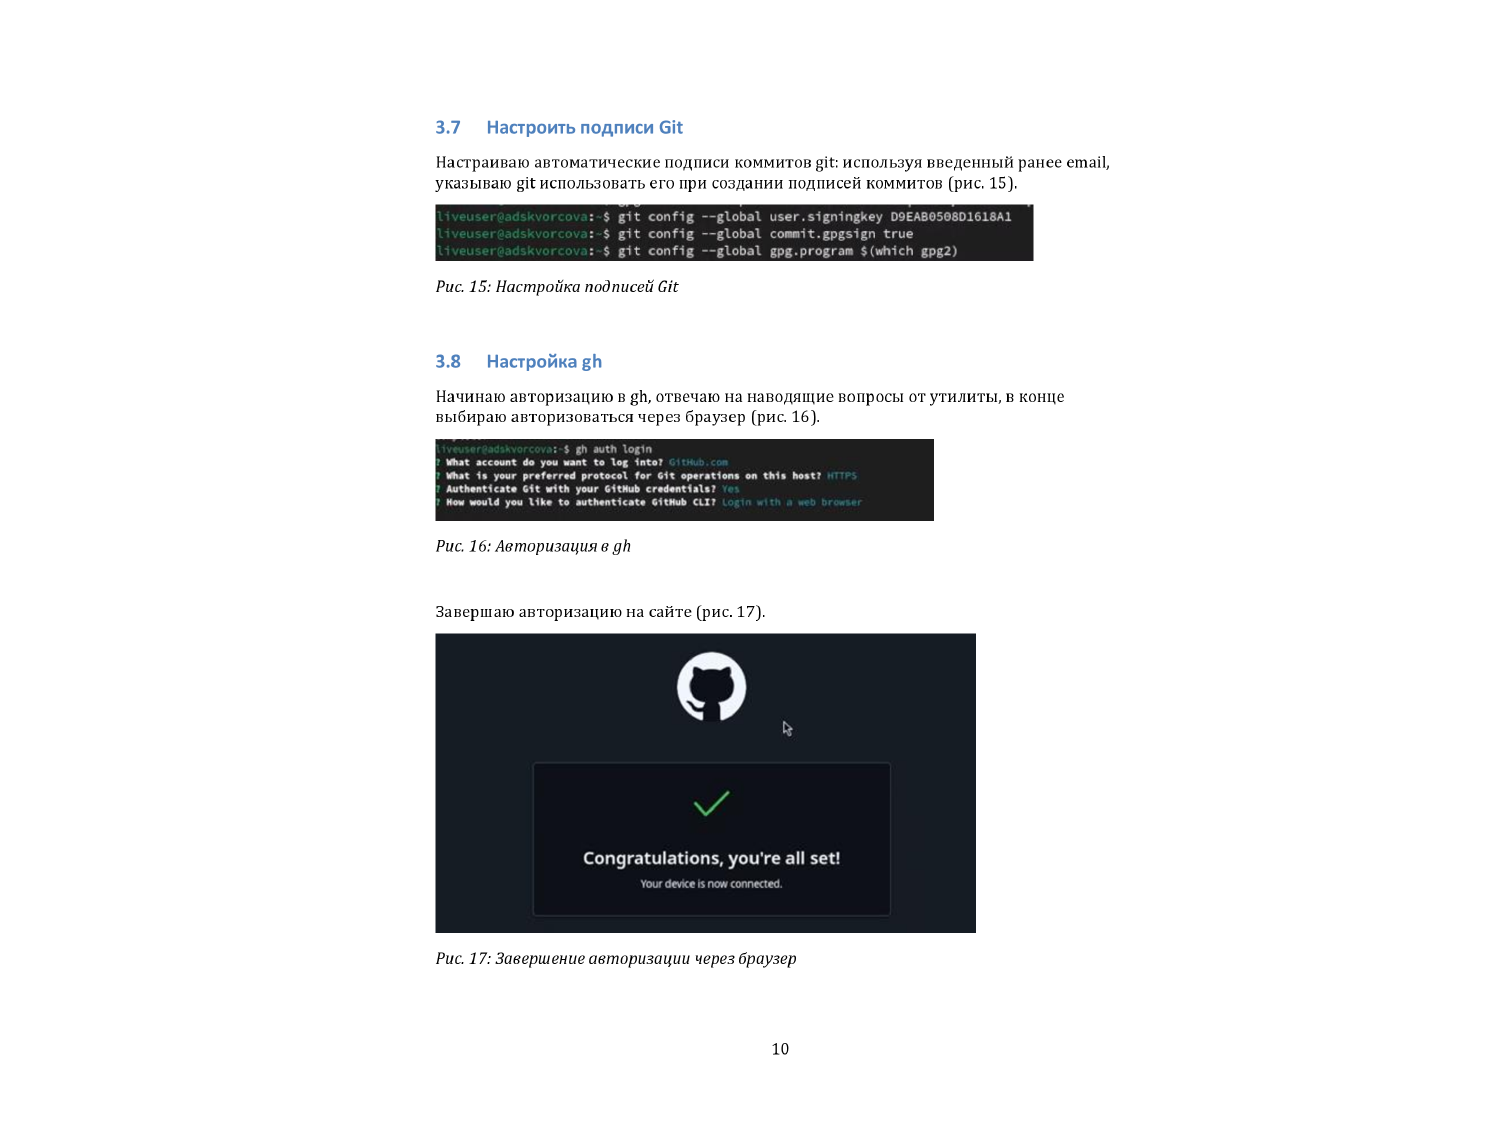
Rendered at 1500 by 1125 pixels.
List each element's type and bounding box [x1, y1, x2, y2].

picture [313, 0, 1187, 1125]
